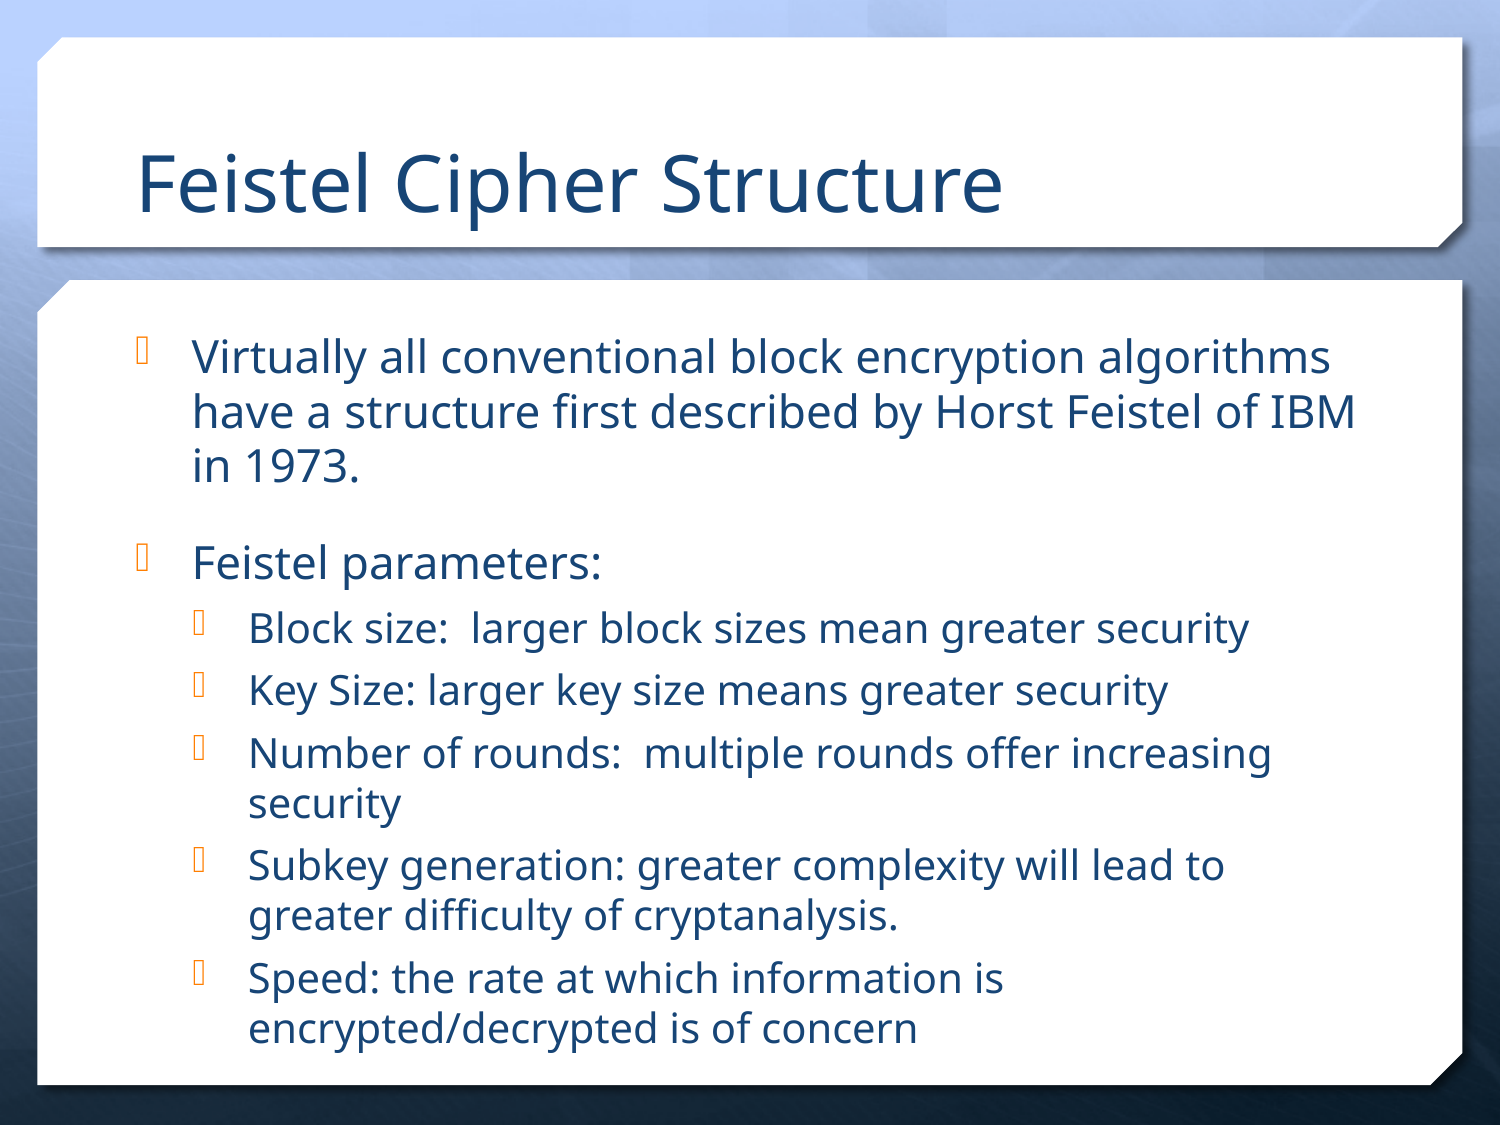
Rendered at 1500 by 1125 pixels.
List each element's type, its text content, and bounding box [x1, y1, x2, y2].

list Virtually all conventional block encryption algorithms have a structure first described by Horst Feistel of IBM in 1973. Feistel parameters: Block size: larger block sizes mean greater security Key Size: larger key size means greater security Number of rounds: multiple rounds offer increasing security Subkey generation: greater complexity will lead to greater difficulty of cryptanalysis. Speed: the rate at which information is encrypted/decrypted is of concern [127, 319, 1373, 978]
picture [0, 0, 1500, 1125]
title Feistel Cipher Structure [127, 48, 1373, 237]
